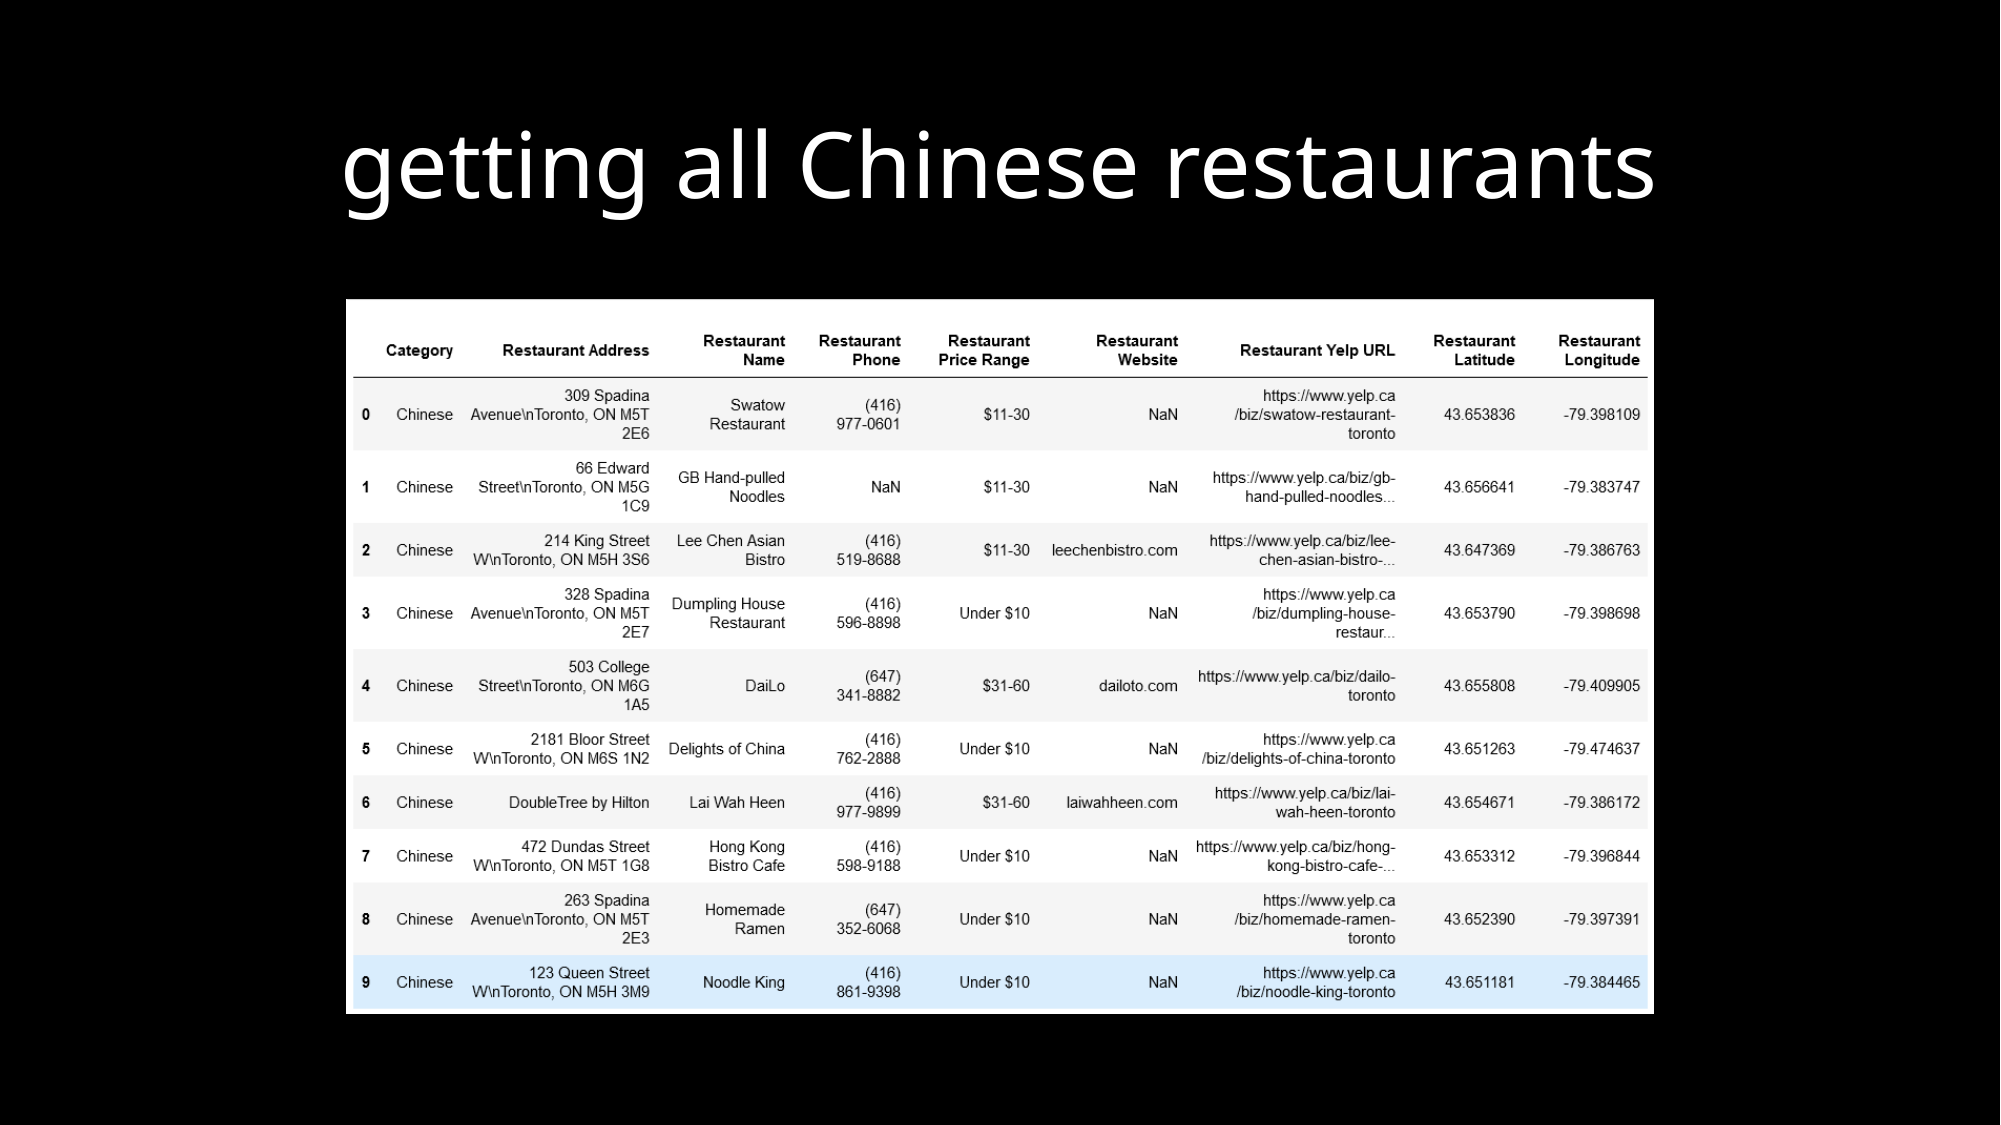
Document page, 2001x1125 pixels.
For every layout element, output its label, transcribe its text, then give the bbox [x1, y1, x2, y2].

title getting all Chinese restaurants [137, 59, 1863, 278]
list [346, 299, 1654, 1014]
